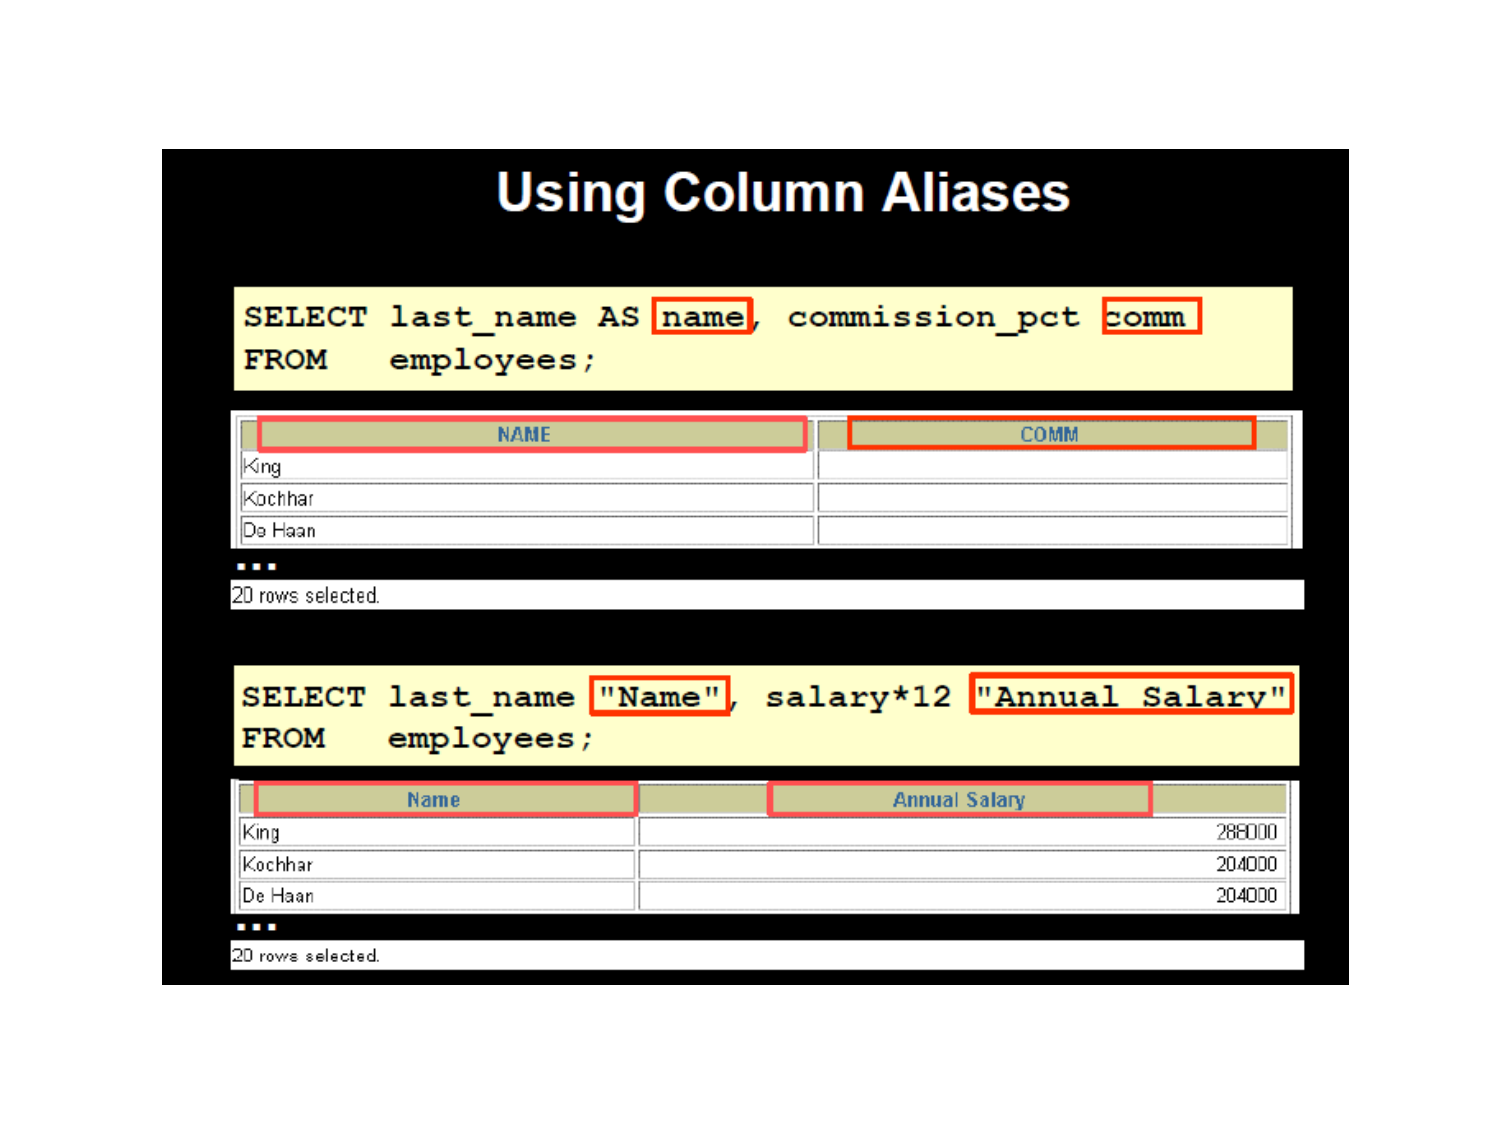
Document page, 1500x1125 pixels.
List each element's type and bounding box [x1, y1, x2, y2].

picture [162, 149, 1349, 985]
